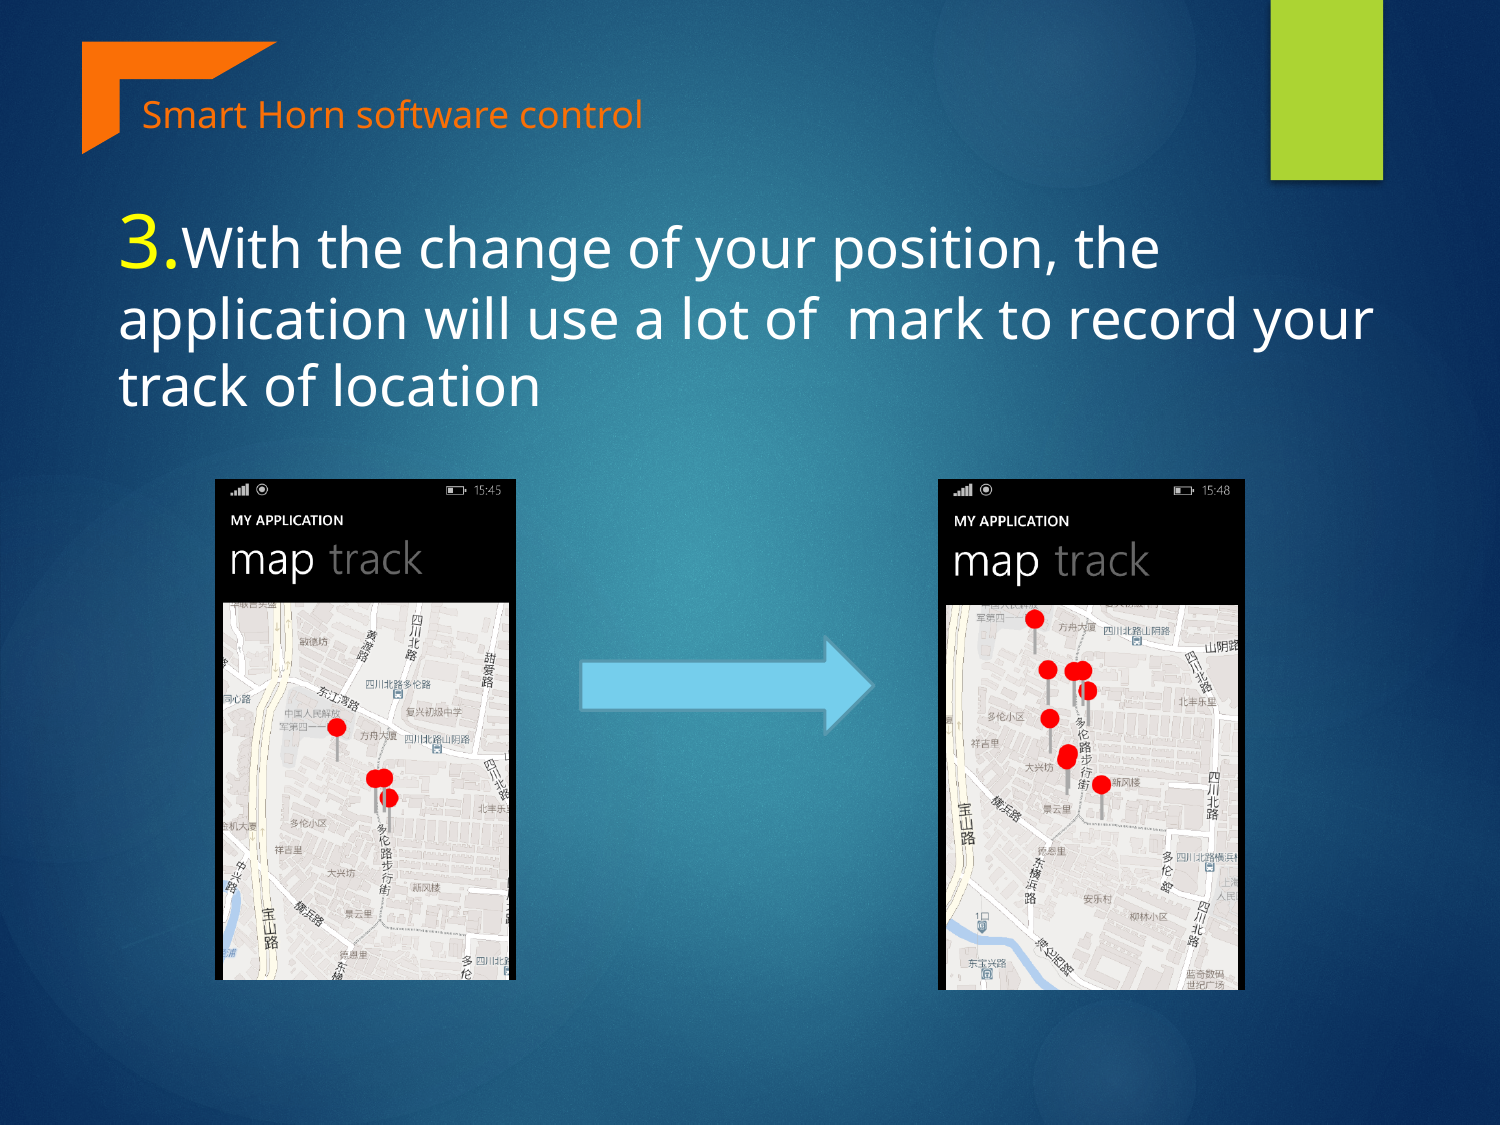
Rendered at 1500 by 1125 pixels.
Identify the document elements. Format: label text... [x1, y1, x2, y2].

text_box [579, 635, 876, 737]
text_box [81, 41, 668, 191]
title 3.With the change of your position, the application will use a lot of mark to record your track of location [103, 185, 1397, 401]
picture [938, 479, 1246, 990]
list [215, 479, 516, 981]
